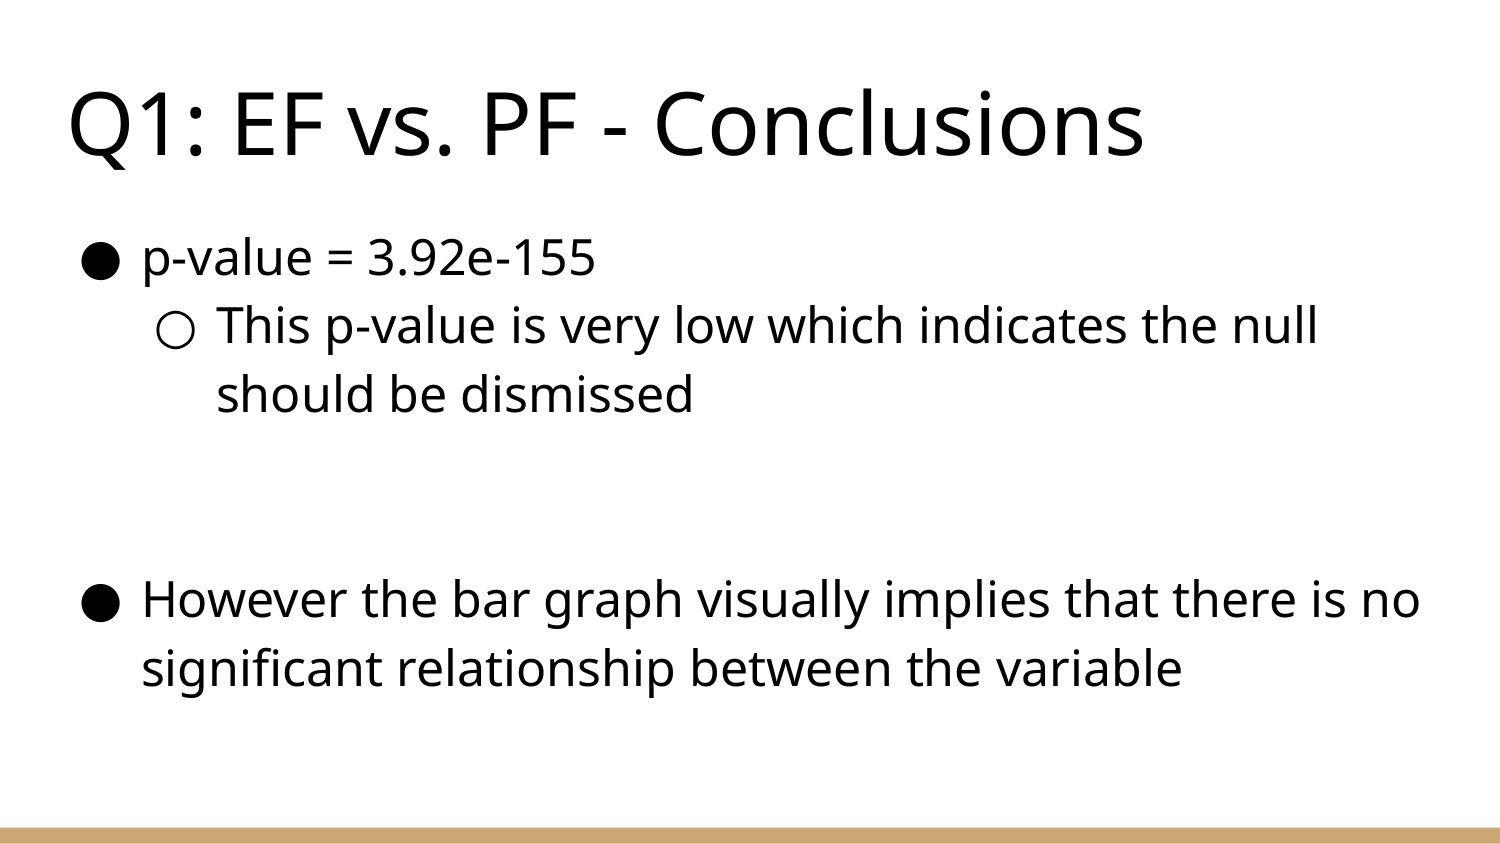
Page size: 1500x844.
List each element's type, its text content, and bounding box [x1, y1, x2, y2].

title Q1: EF vs. PF - Conclusions [51, 51, 1449, 189]
list p-value = 3.92e-155 This p-value is very low which indicates the null should be dismissed However the bar graph visually implies that there is no significant relationship between the variable [51, 200, 1449, 752]
